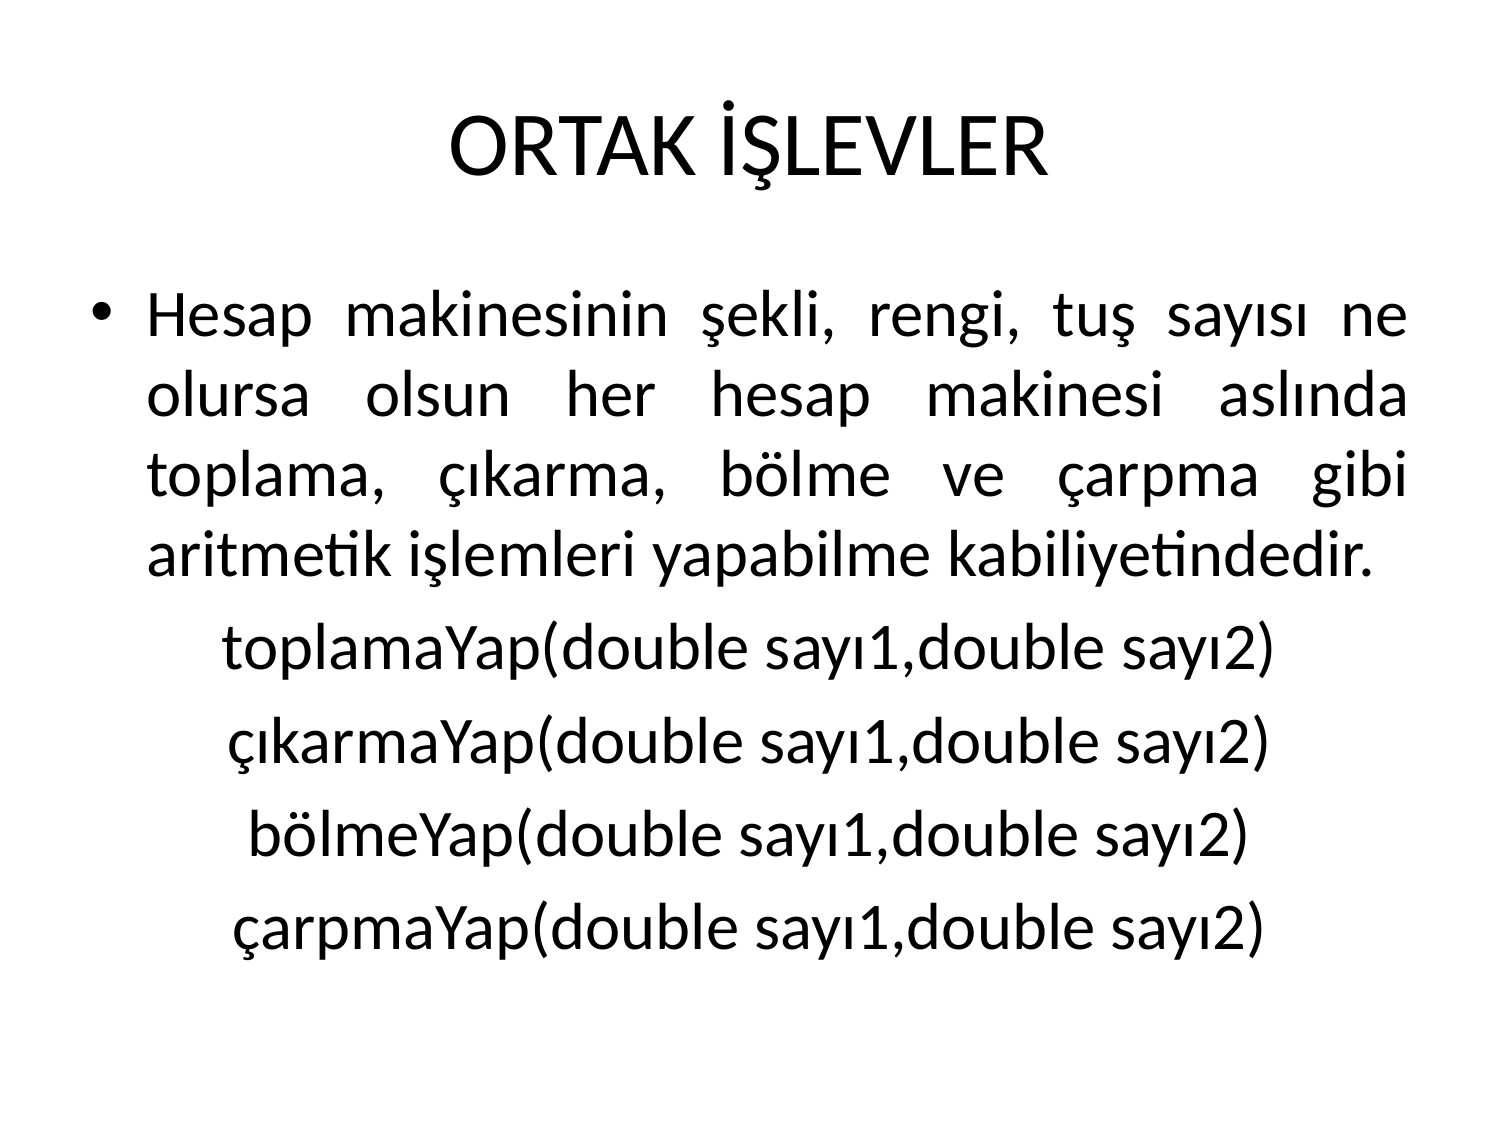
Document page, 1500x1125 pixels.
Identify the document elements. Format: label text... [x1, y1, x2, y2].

list Hesap makinesinin şekli, rengi, tuş sayısı ne olursa olsun her hesap makinesi aslında toplama, çıkarma, bölme ve çarpma gibi aritmetik işlemleri yapabilme kabiliyetindedir. toplamaYap(double sayı1,double sayı2) çıkarmaYap(double sayı1,double sayı2) bölmeYap(double sayı1,double sayı2) çarpmaYap(double sayı1,double sayı2) [75, 262, 1425, 1005]
title ORTAK İŞLEVLER [75, 45, 1425, 233]
